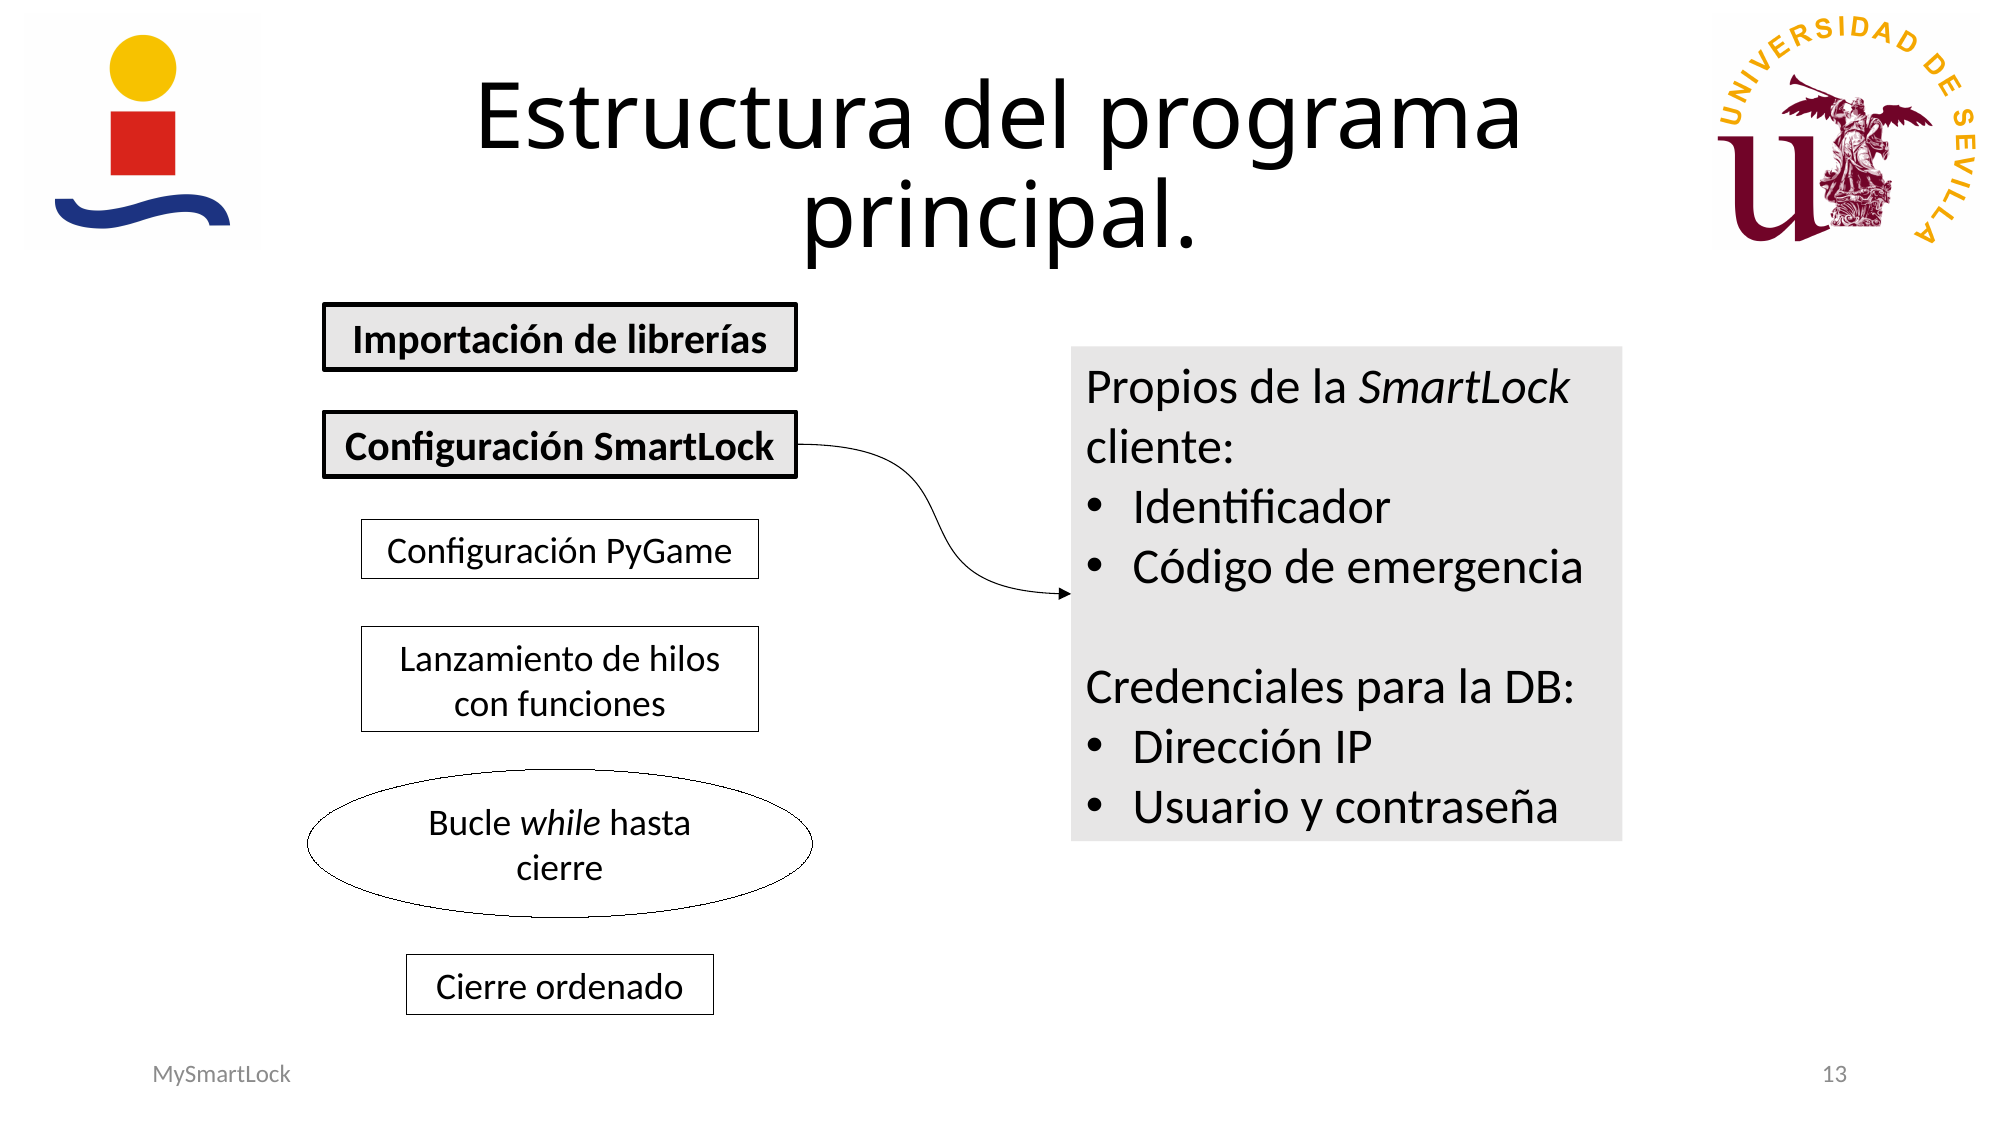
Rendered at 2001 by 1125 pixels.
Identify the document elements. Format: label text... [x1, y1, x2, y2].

text_box Configuración SmartLock [323, 411, 797, 477]
footer MySmartLock [137, 1042, 813, 1103]
slide_number 13 [1412, 1042, 1863, 1103]
title Estructura del programa principal. [287, 59, 1713, 278]
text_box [796, 444, 1071, 597]
text_box Bucle while hasta cierre [307, 769, 813, 918]
picture [24, 13, 261, 250]
picture [1712, 13, 1980, 250]
text_box Lanzamiento de hilos con funciones [361, 626, 759, 732]
text_box Configuración PyGame [361, 519, 759, 579]
text_box Propios de la SmartLock cliente: Identificador Código de emergencia Credenciales para la DB: Dirección IP Usuario y contraseña [1071, 346, 1623, 842]
text_box Importación de librerías [323, 304, 797, 370]
text_box Cierre ordenado [406, 954, 714, 1015]
